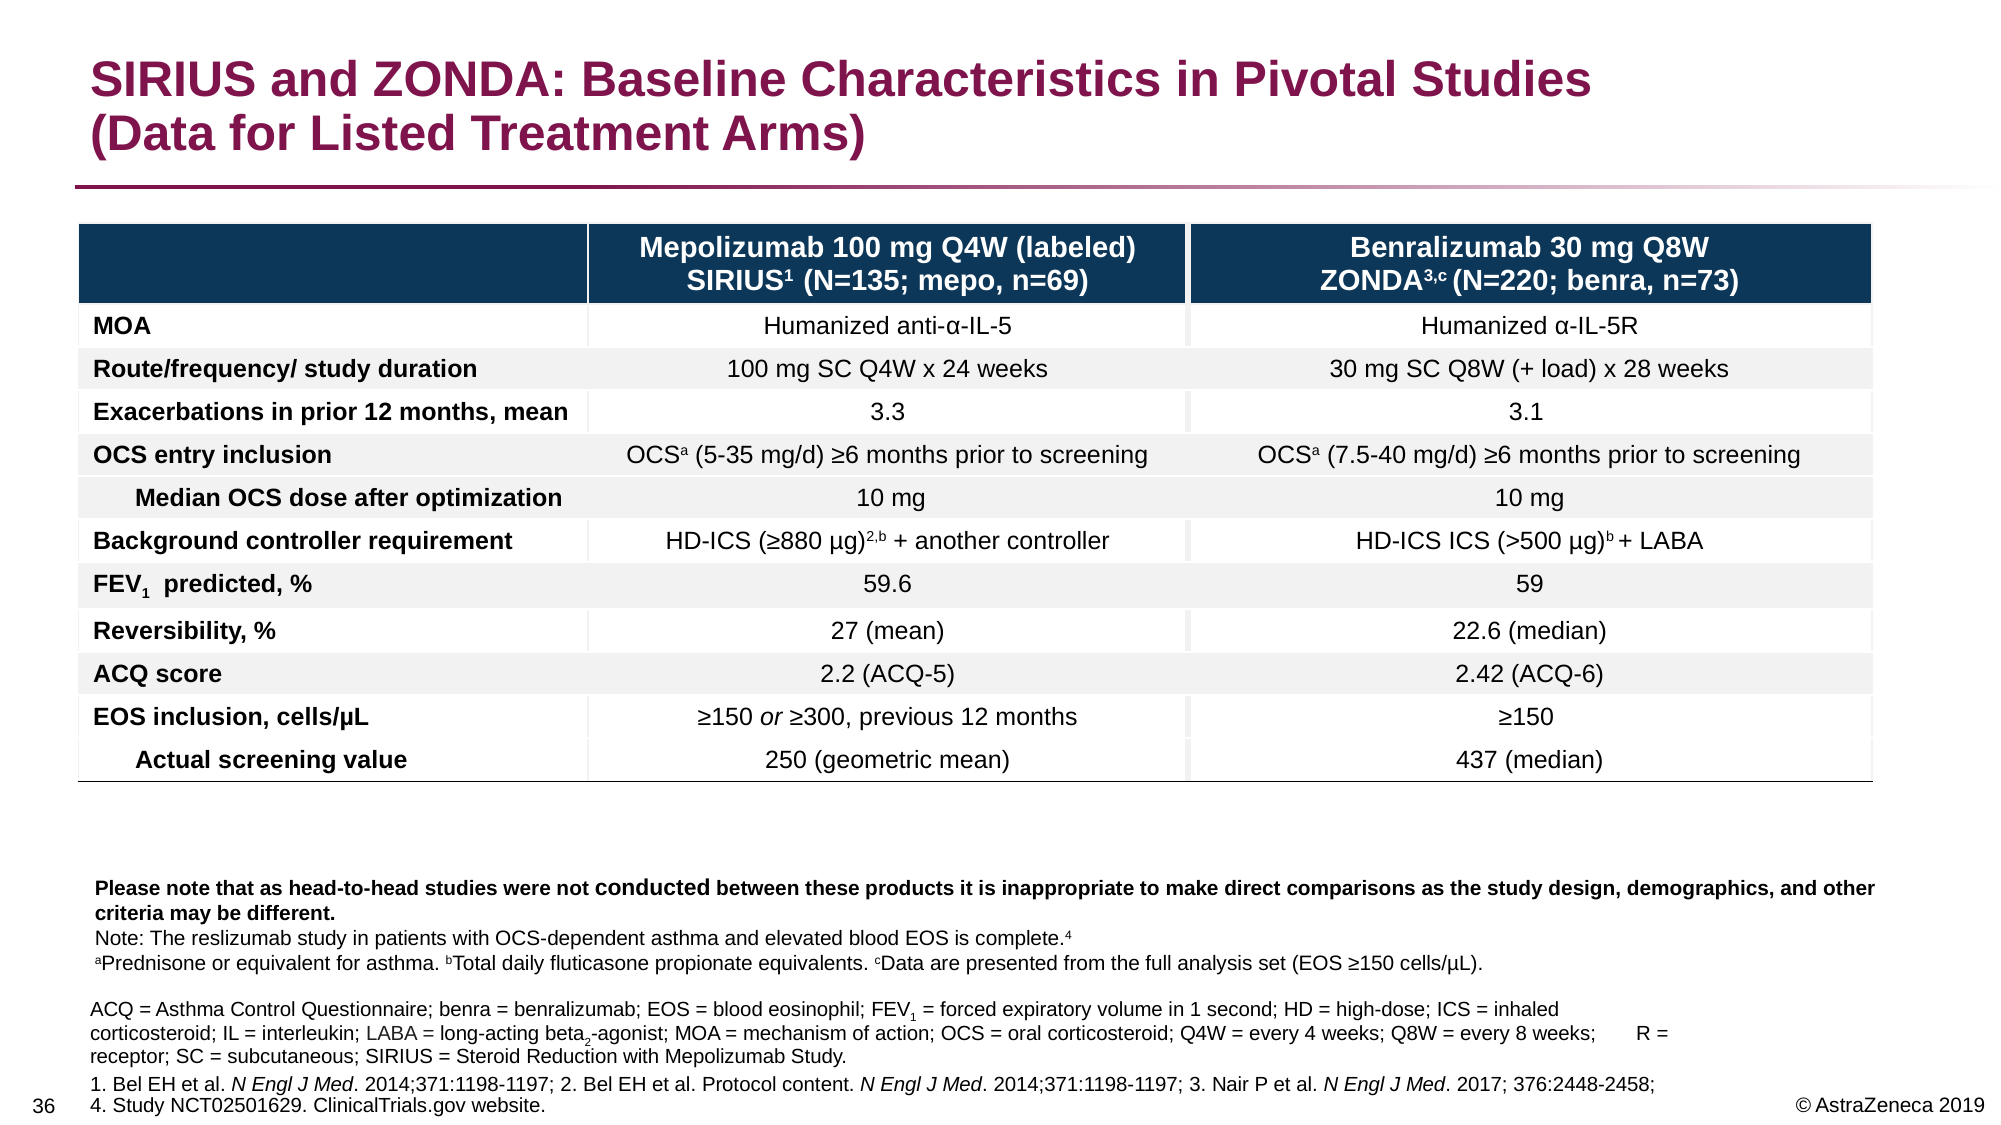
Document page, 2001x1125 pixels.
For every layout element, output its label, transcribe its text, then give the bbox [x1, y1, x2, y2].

table_cell FEV1 predicted, % [79, 563, 587, 608]
table_cell OCSa (5-35 mg/d) ≥6 months prior to screening [589, 434, 1185, 475]
table_cell 2.42 (ACQ-6) [1191, 653, 1871, 694]
table_cell 10 mg [1191, 477, 1871, 518]
table_cell MOA [79, 305, 587, 346]
slide_number 35 [0, 1081, 75, 1125]
table_cell 100 mg SC Q4W x 24 weeks [589, 348, 1185, 389]
table_cell Humanized anti-α-IL-5 [589, 305, 1185, 346]
table_cell Median OCS dose after optimization [79, 477, 587, 518]
table_cell 2.2 (ACQ-5) [589, 653, 1185, 694]
table_cell 3.1 [1191, 391, 1871, 432]
table_cell 250 (geometric mean) [589, 739, 1185, 781]
table_cell Background controller requirement [79, 520, 587, 561]
table_cell Route/frequency/ study duration [79, 348, 587, 389]
table_cell HD-ICS ICS (>500 µg)b + LABA [1191, 520, 1871, 561]
table_cell 27 (mean) [589, 610, 1185, 651]
table_cell Humanized α-IL-5R [1191, 305, 1871, 346]
table_cell 22.6 (median) [1191, 610, 1871, 651]
table_cell 437 (median) [1191, 739, 1871, 781]
table_header Mepolizumab 100 mg Q4W (labeled) SIRIUS1 (N=135; mepo, n=69) [589, 224, 1185, 303]
table_cell OCSa (7.5-40 mg/d) ≥6 months prior to screening [1191, 434, 1871, 475]
table_cell EOS inclusion, cells/µL [79, 696, 587, 737]
table_cell OCS entry inclusion [79, 434, 587, 475]
text_box Please note that as head-to-head studies were not conducted between these products it is inappropriate to make direct comparisons as the study design, demographics, and other criteria may be different. Note: The reslizumab study in patients with OCS-dependent asthma and elevated blood EOS is complete.4 aPrednisone or equivalent for asthma. bTotal daily fluticasone propionate equivalents. cData are presented from the full analysis set (EOS ≥150 cells/µL). [79, 865, 1912, 983]
table_cell 59.6 [589, 563, 1185, 608]
table_header [79, 224, 587, 303]
title SIRIUS and ZONDA: Baseline Characteristics in Pivotal Studies (Data for Listed Treatment Arms) [75, 37, 1925, 169]
table_cell ACQ score [79, 653, 587, 694]
table_cell 59 [1191, 563, 1871, 608]
table_cell Actual screening value [79, 739, 587, 781]
table_cell 30 mg SC Q8W (+ load) x 28 weeks [1191, 348, 1871, 389]
table_cell HD-ICS (≥880 µg)2,b + another controller [589, 520, 1185, 561]
table_cell Exacerbations in prior 12 months, mean [79, 391, 587, 432]
table_cell ≥150 [1191, 696, 1871, 737]
table_cell 10 mg [589, 477, 1185, 518]
table_cell 3.3 [589, 391, 1185, 432]
table_cell ≥150 or ≥300, previous 12 months [589, 696, 1185, 737]
table_cell Reversibility, % [79, 610, 587, 651]
list ACQ = Asthma Control Questionnaire; benra = benralizumab; EOS = blood eosinophil; FEV1 = forced expiratory volume in 1 second; HD = high-dose; ICS = inhaled corticosteroid; IL = interleukin; LABA = long-acting beta2-agonist; MOA = mechanism of action; OCS = oral corticosteroid; Q4W = every 4 weeks; Q8W = every 8 weeks; R = receptor; SC = subcutaneous; SIRIUS = Steroid Reduction with Mepolizumab Study. 1. Bel EH et al. N Engl J Med. 2014;371:1198-1197; 2. Bel EH et al. Protocol content. N Engl J Med. 2014;371:1198-1197; 3. Nair P et al. N Engl J Med. 2017; 376:2448-2458; 4. Study NCT02501629. ClinicalTrials.gov website. [75, 959, 1692, 1125]
table_header Benralizumab 30 mg Q8W ZONDA3,c (N=220; benra, n=73) [1191, 224, 1871, 303]
